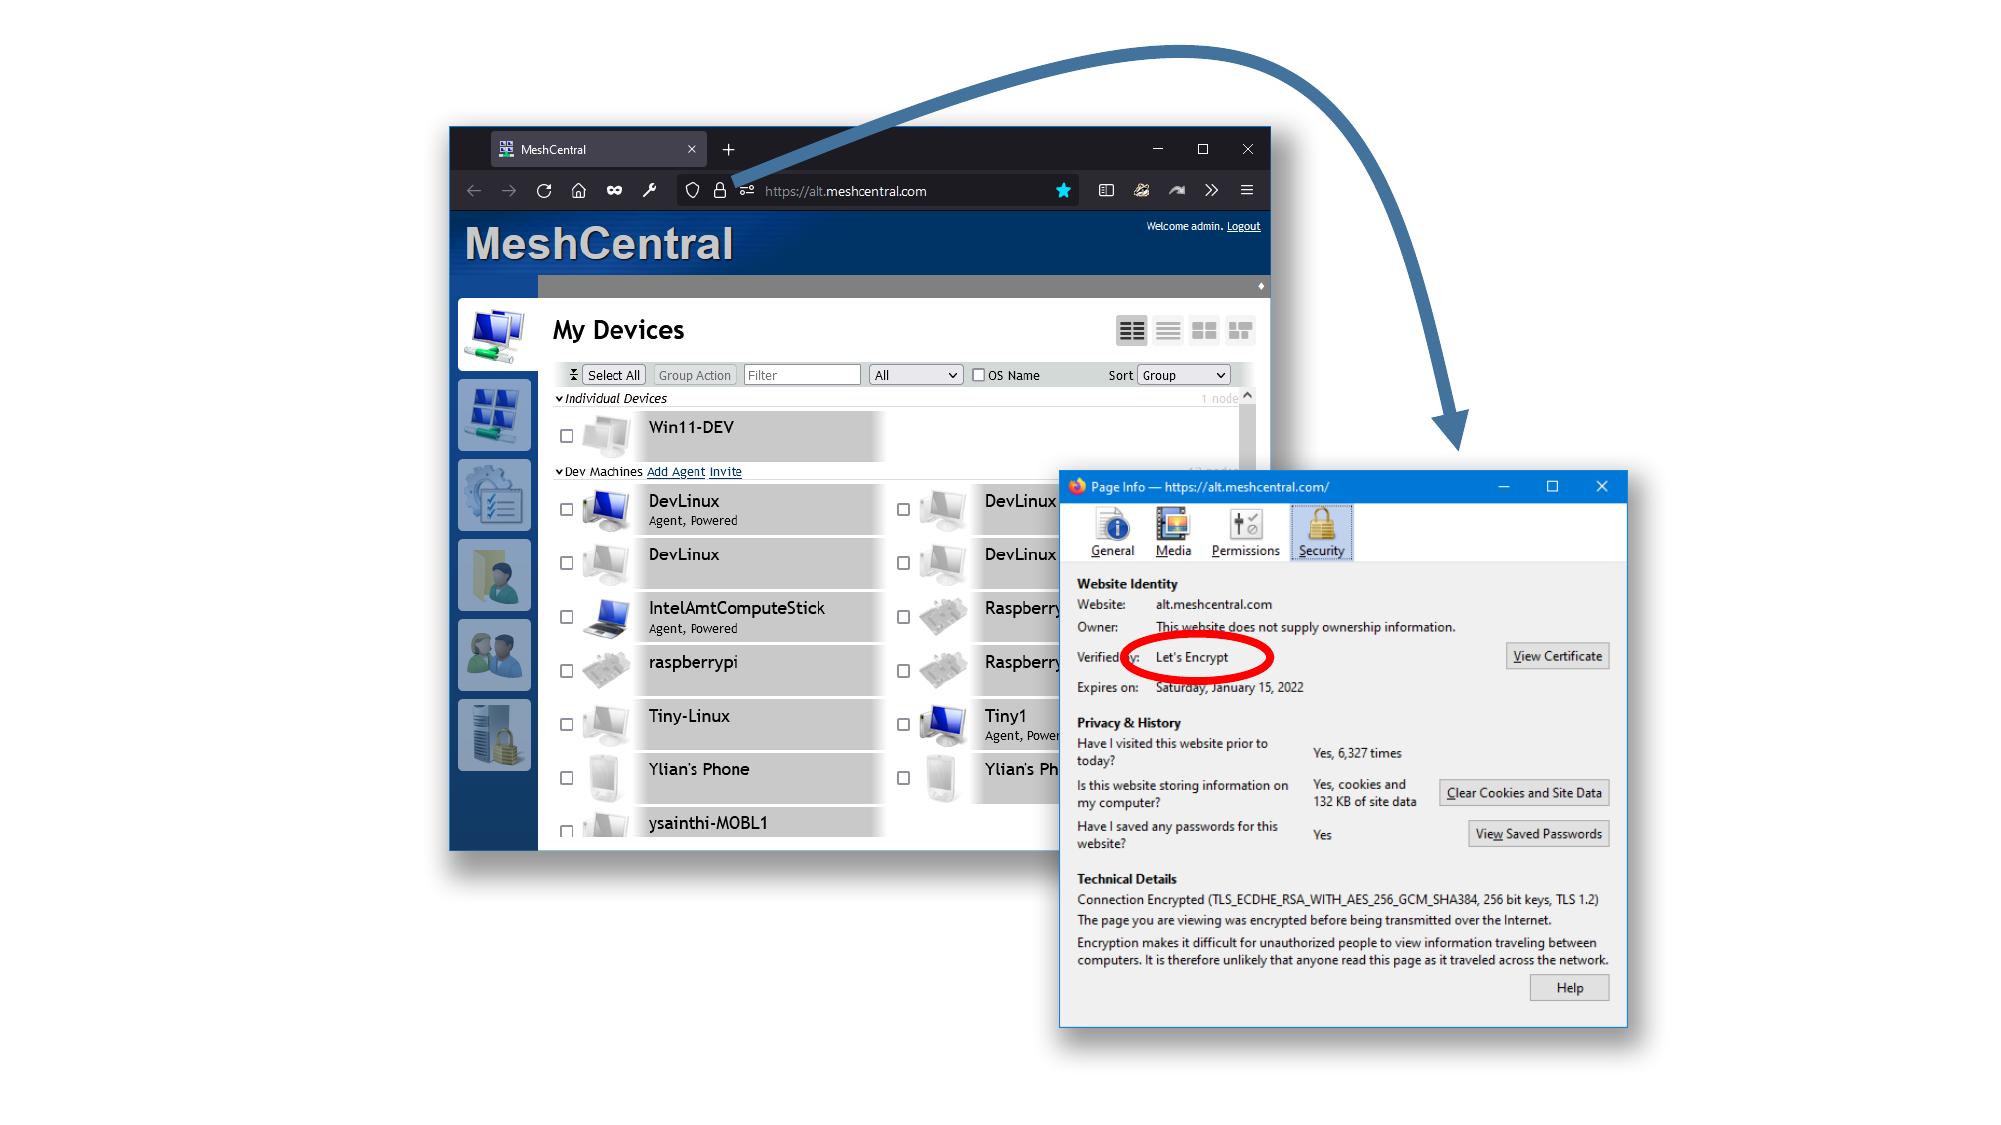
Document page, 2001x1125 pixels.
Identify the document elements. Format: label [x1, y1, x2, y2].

picture [449, 126, 1628, 1028]
text_box [873, 50, 1462, 452]
